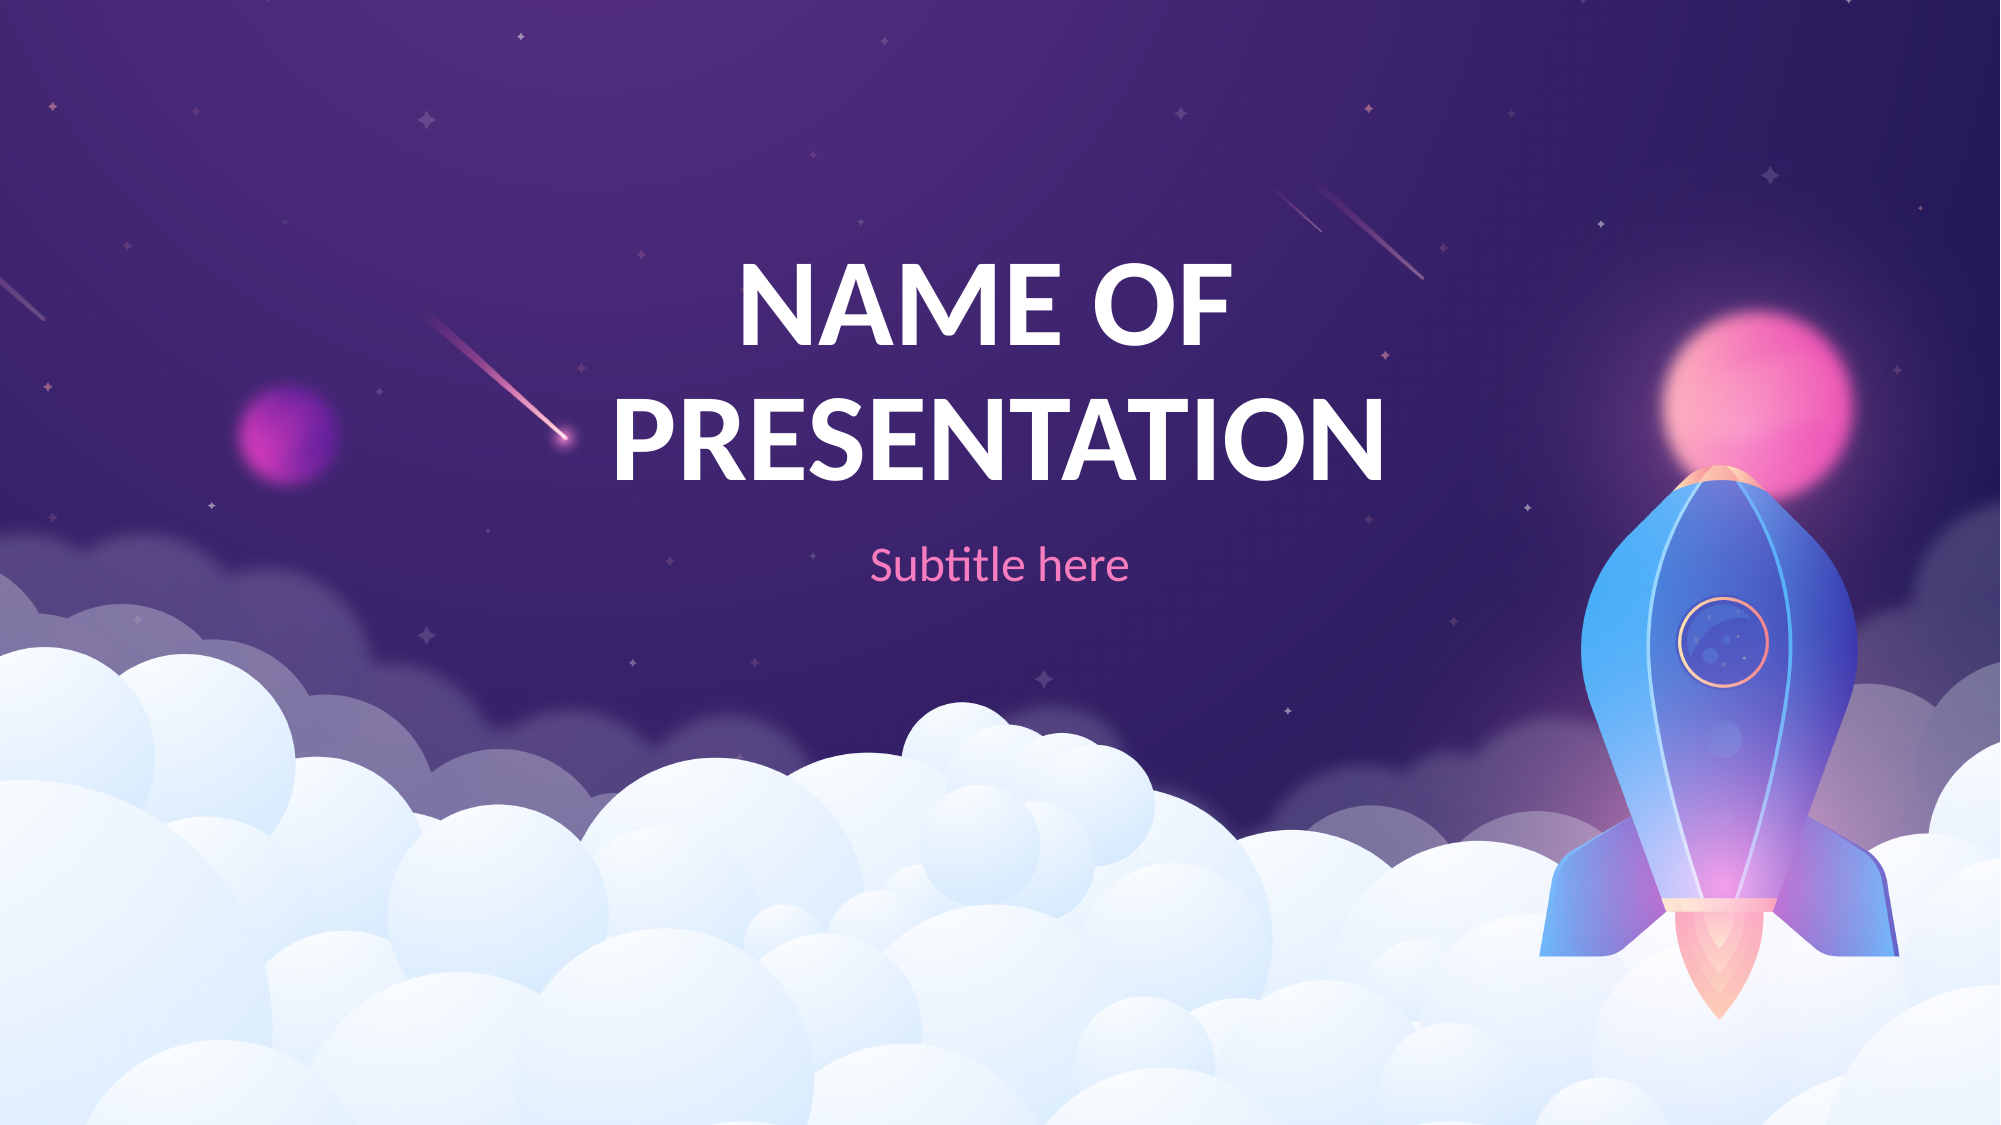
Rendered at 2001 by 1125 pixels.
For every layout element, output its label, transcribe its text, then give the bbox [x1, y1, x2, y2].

picture [0, 0, 2000, 1125]
subtitle Subtitle here [249, 530, 1750, 803]
title NAME OF PRESENTATION [249, 123, 1750, 516]
